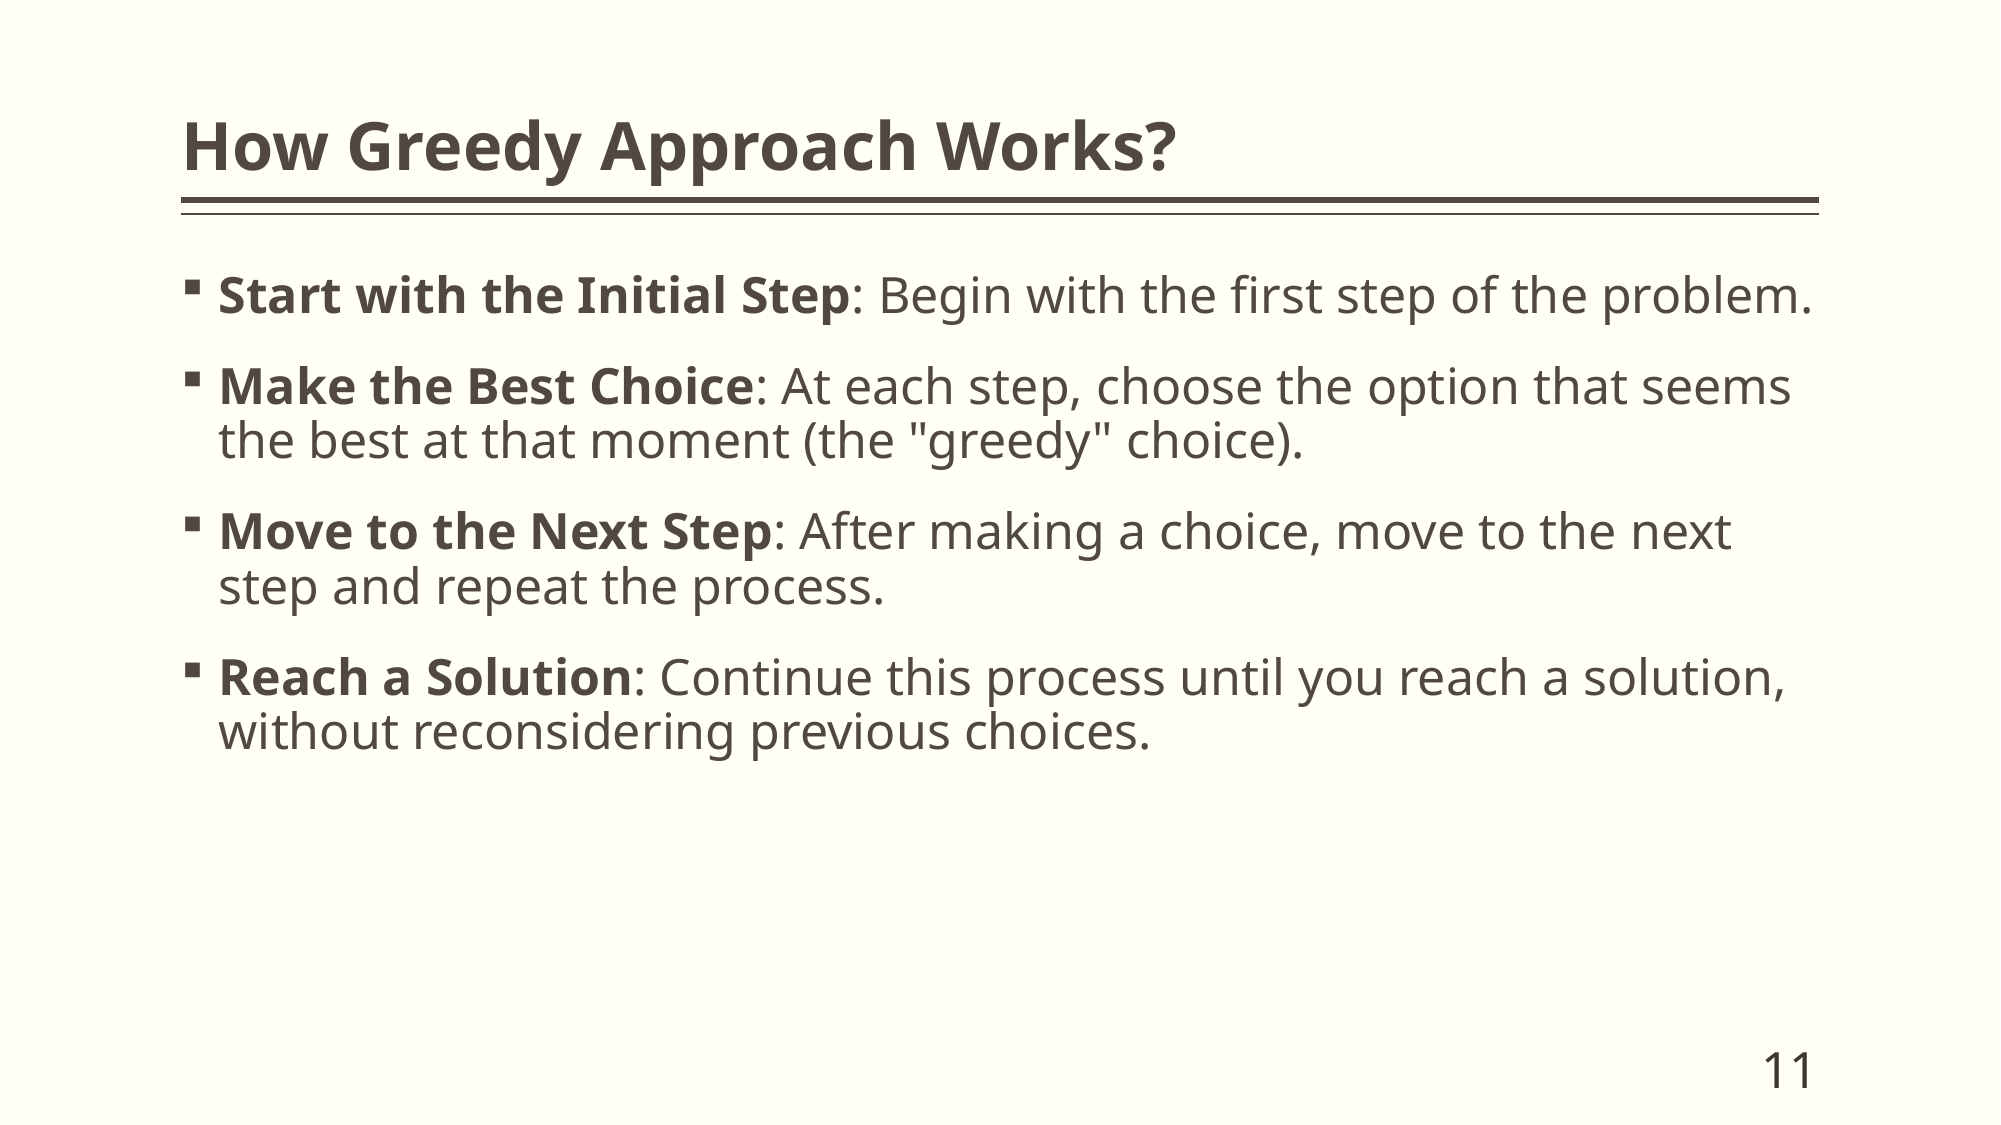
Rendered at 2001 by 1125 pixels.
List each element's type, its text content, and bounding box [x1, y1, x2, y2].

title How Greedy Approach Works? [181, 12, 1819, 193]
slide_number 11 [1518, 1042, 1819, 1103]
list Start with the Initial Step: Begin with the first step of the problem. Make the Best Choice: At each step, choose the option that seems the best at that moment (the "greedy" choice). Move to the Next Step: After making a choice, move to the next step and repeat the process. Reach a Solution: Continue this process until you reach a solution, without reconsidering previous choices. [181, 262, 1819, 1013]
